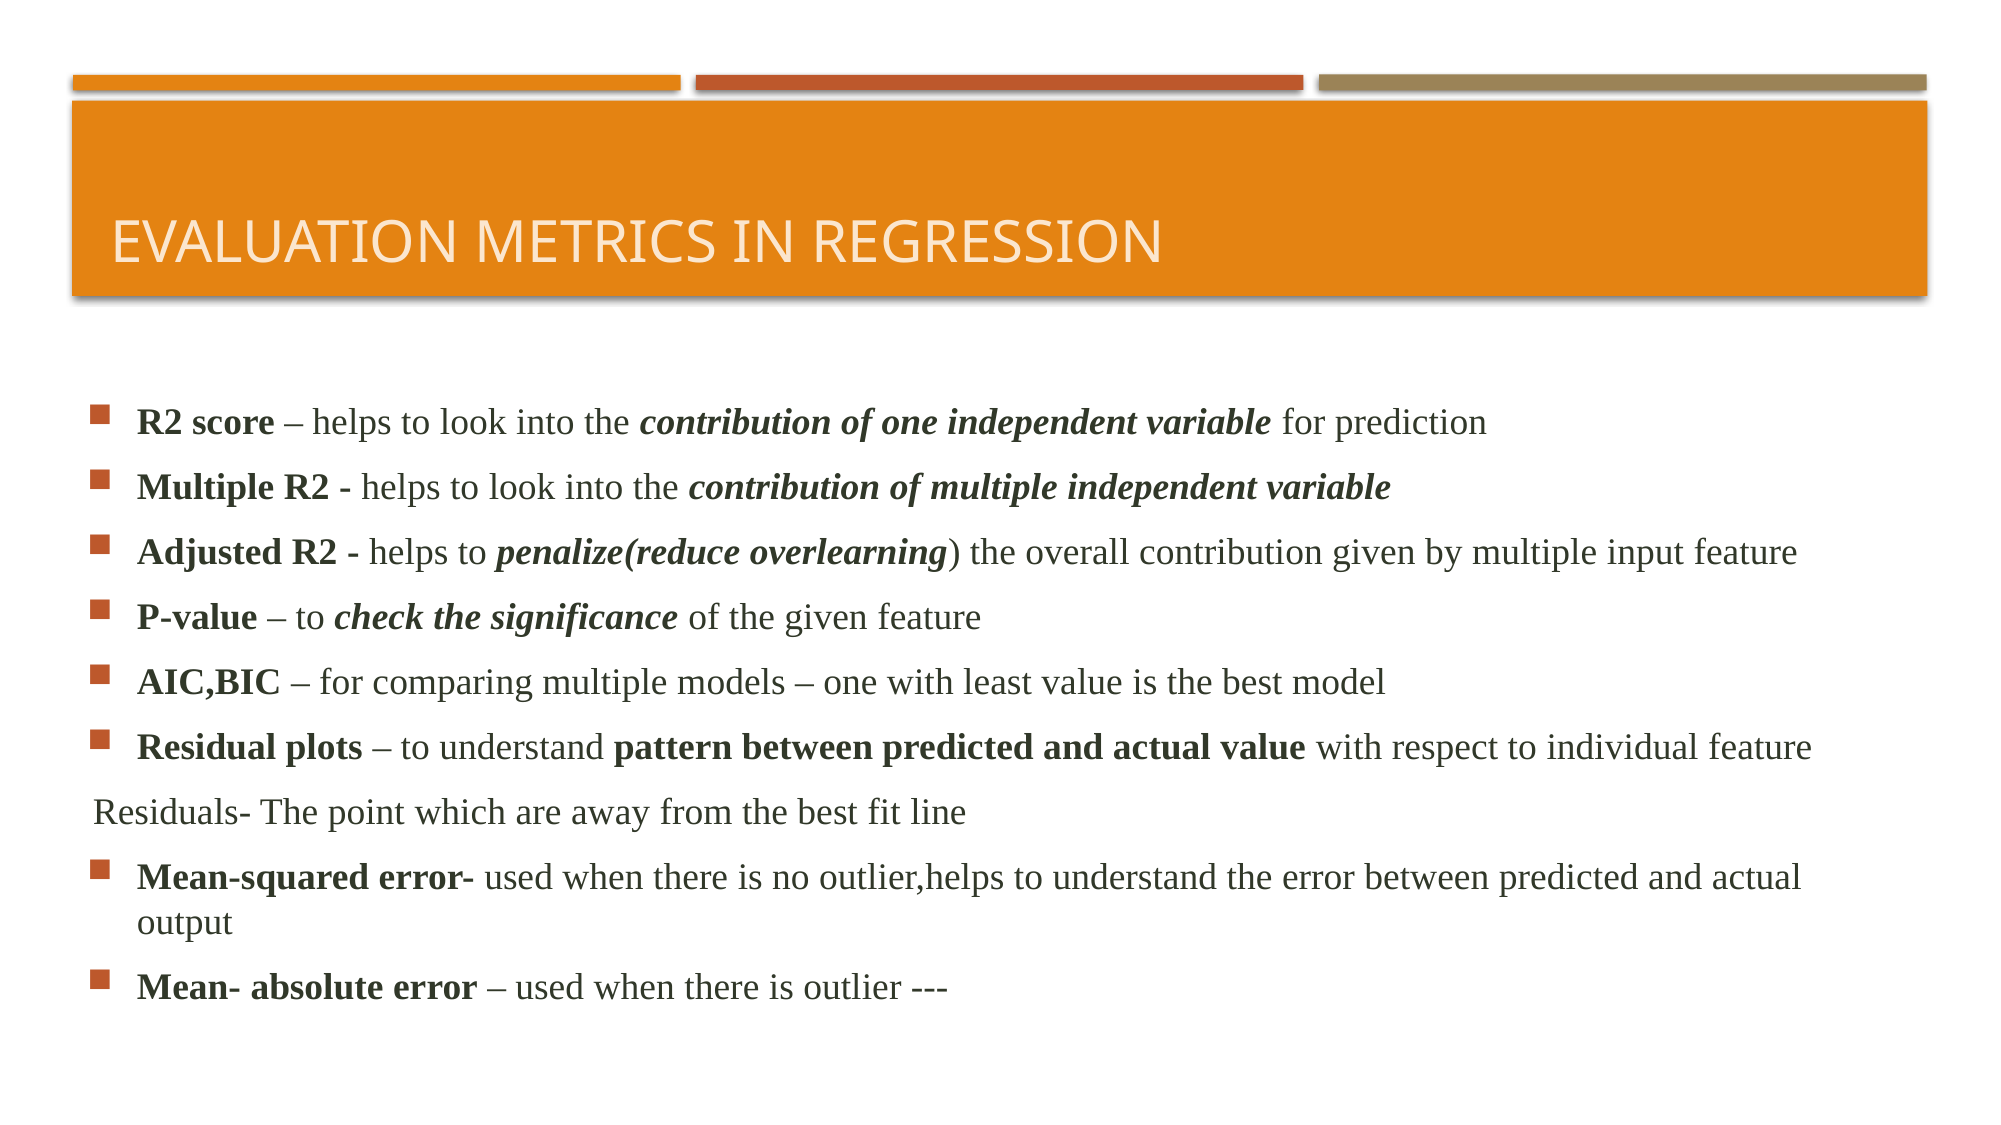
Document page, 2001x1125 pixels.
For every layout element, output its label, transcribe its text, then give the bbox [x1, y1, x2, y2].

title Evaluation Metrics in Regression [95, 115, 1905, 282]
